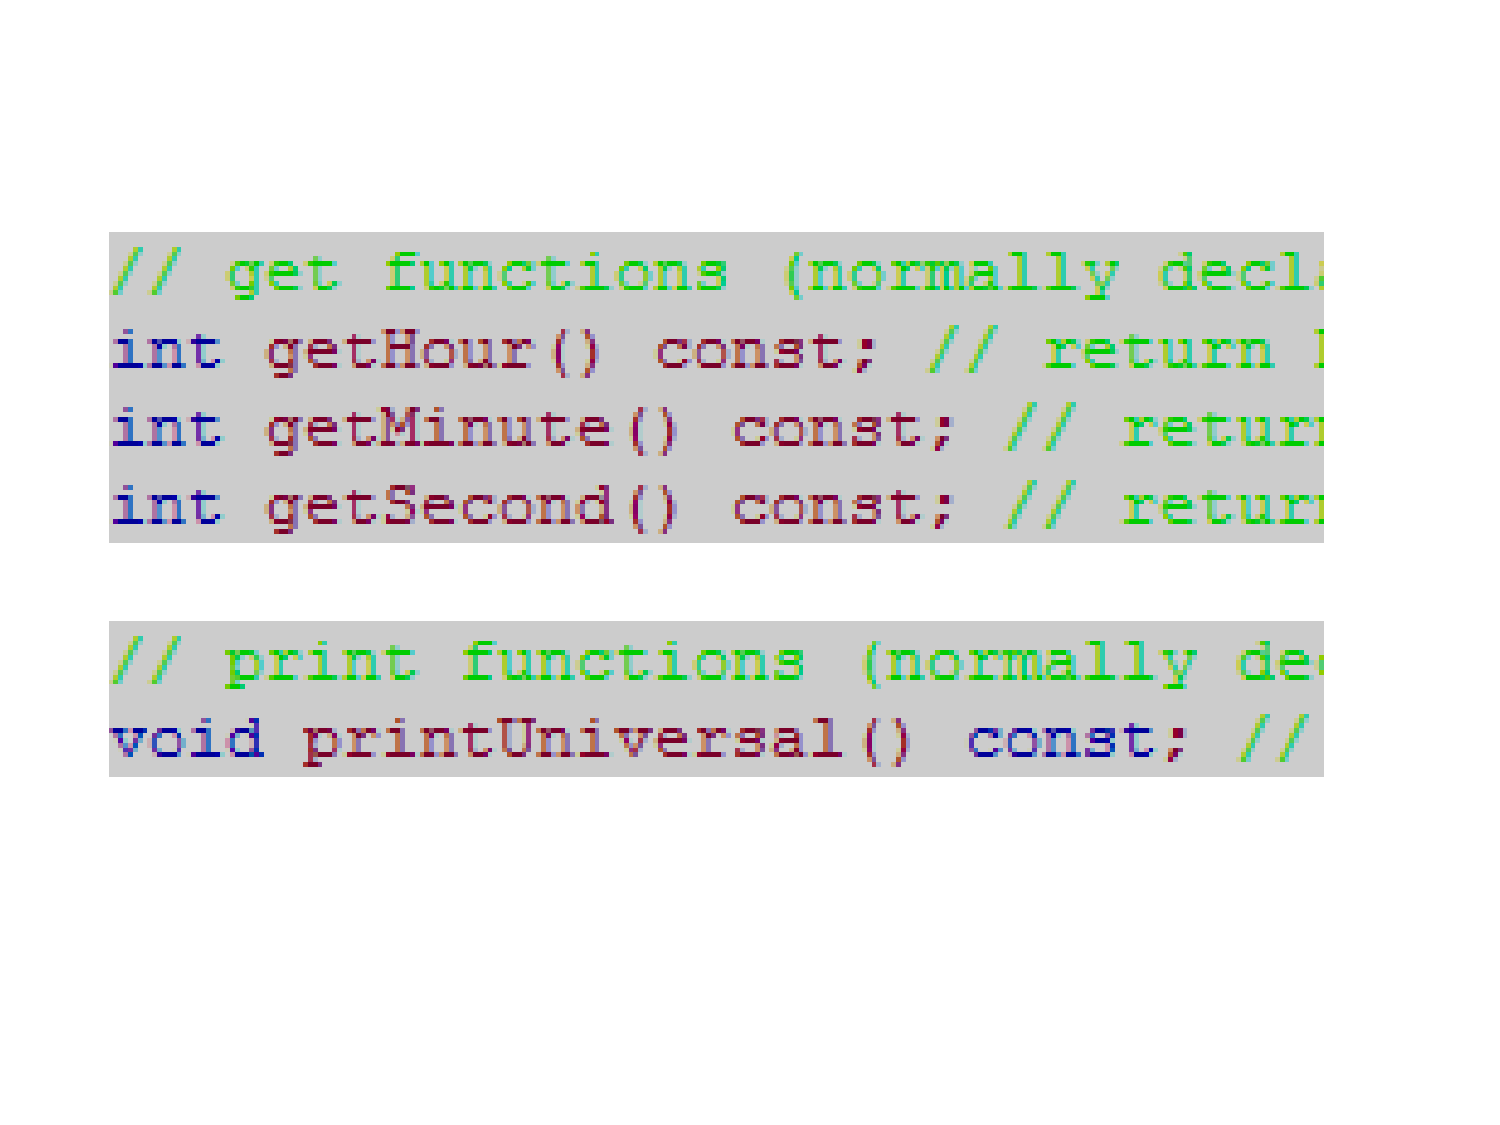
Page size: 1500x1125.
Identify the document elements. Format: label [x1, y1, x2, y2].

list [41, 184, 1325, 788]
